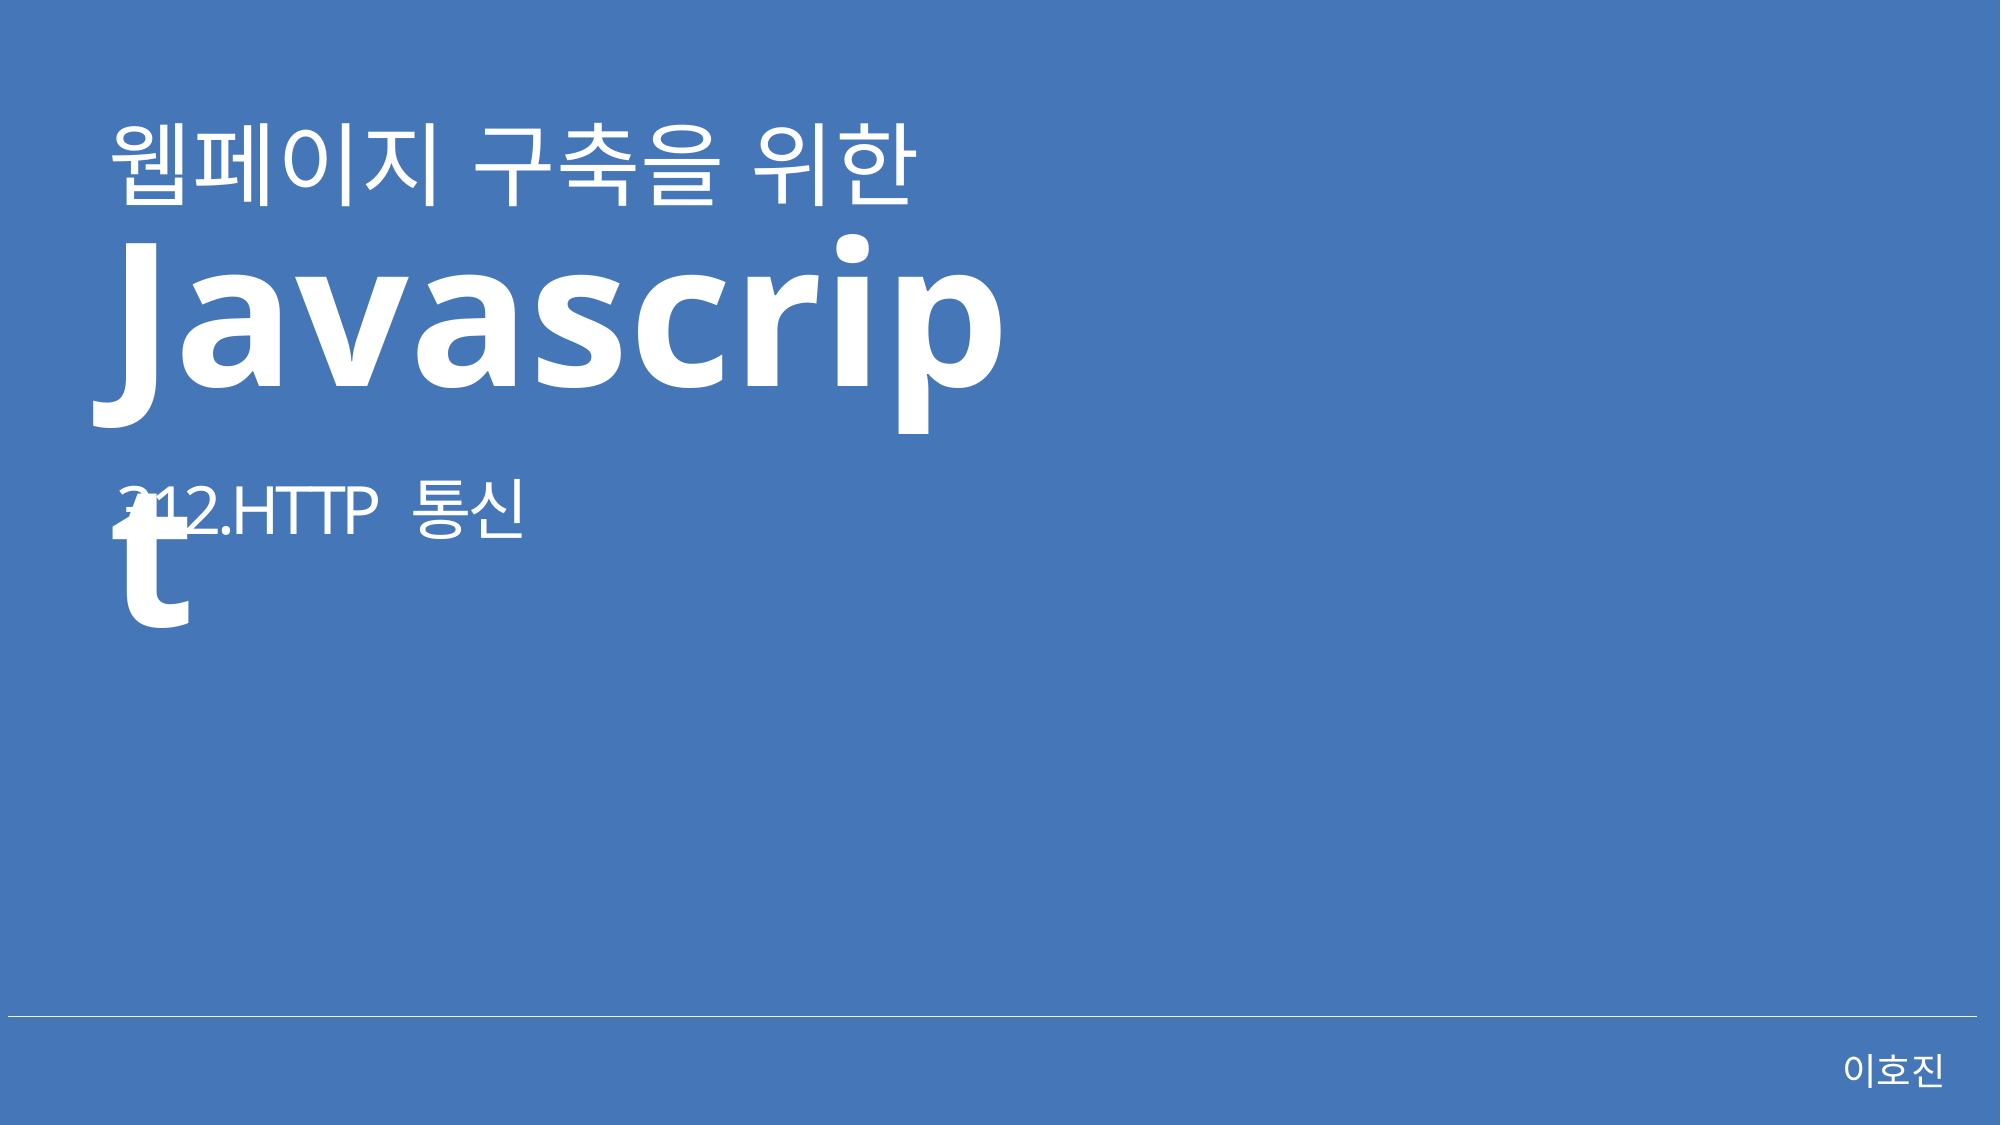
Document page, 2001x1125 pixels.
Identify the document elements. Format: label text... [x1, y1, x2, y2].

text_box 웹페이지 구축을 위한 [93, 100, 1595, 225]
text_box 이호진 [1632, 1040, 1961, 1100]
text_box 312.HTTP 통신 [101, 460, 1102, 555]
text_box [0, 0, 2000, 1125]
text_box Javascript [93, 179, 1094, 675]
